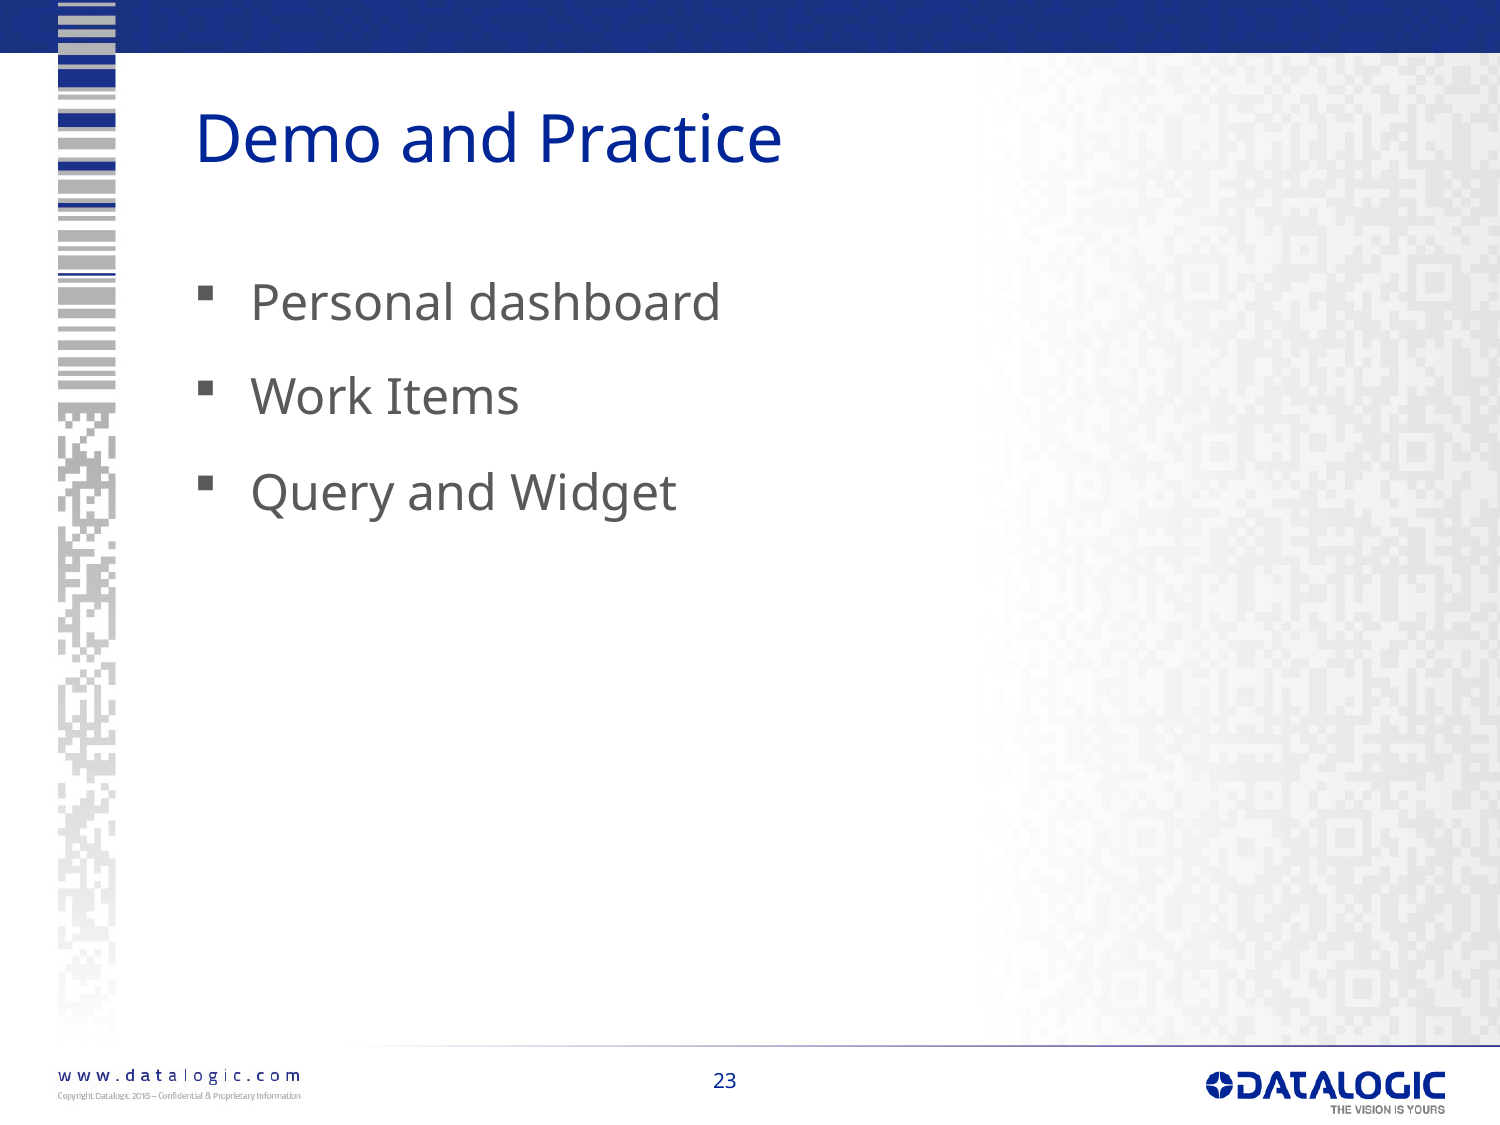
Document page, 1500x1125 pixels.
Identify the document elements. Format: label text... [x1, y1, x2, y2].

slide_number 23 [698, 1054, 763, 1109]
picture [0, 0, 1500, 1125]
title Demo and Practice [179, 88, 1398, 235]
list Personal dashboard Work Items Query and Widget [179, 262, 1398, 1005]
